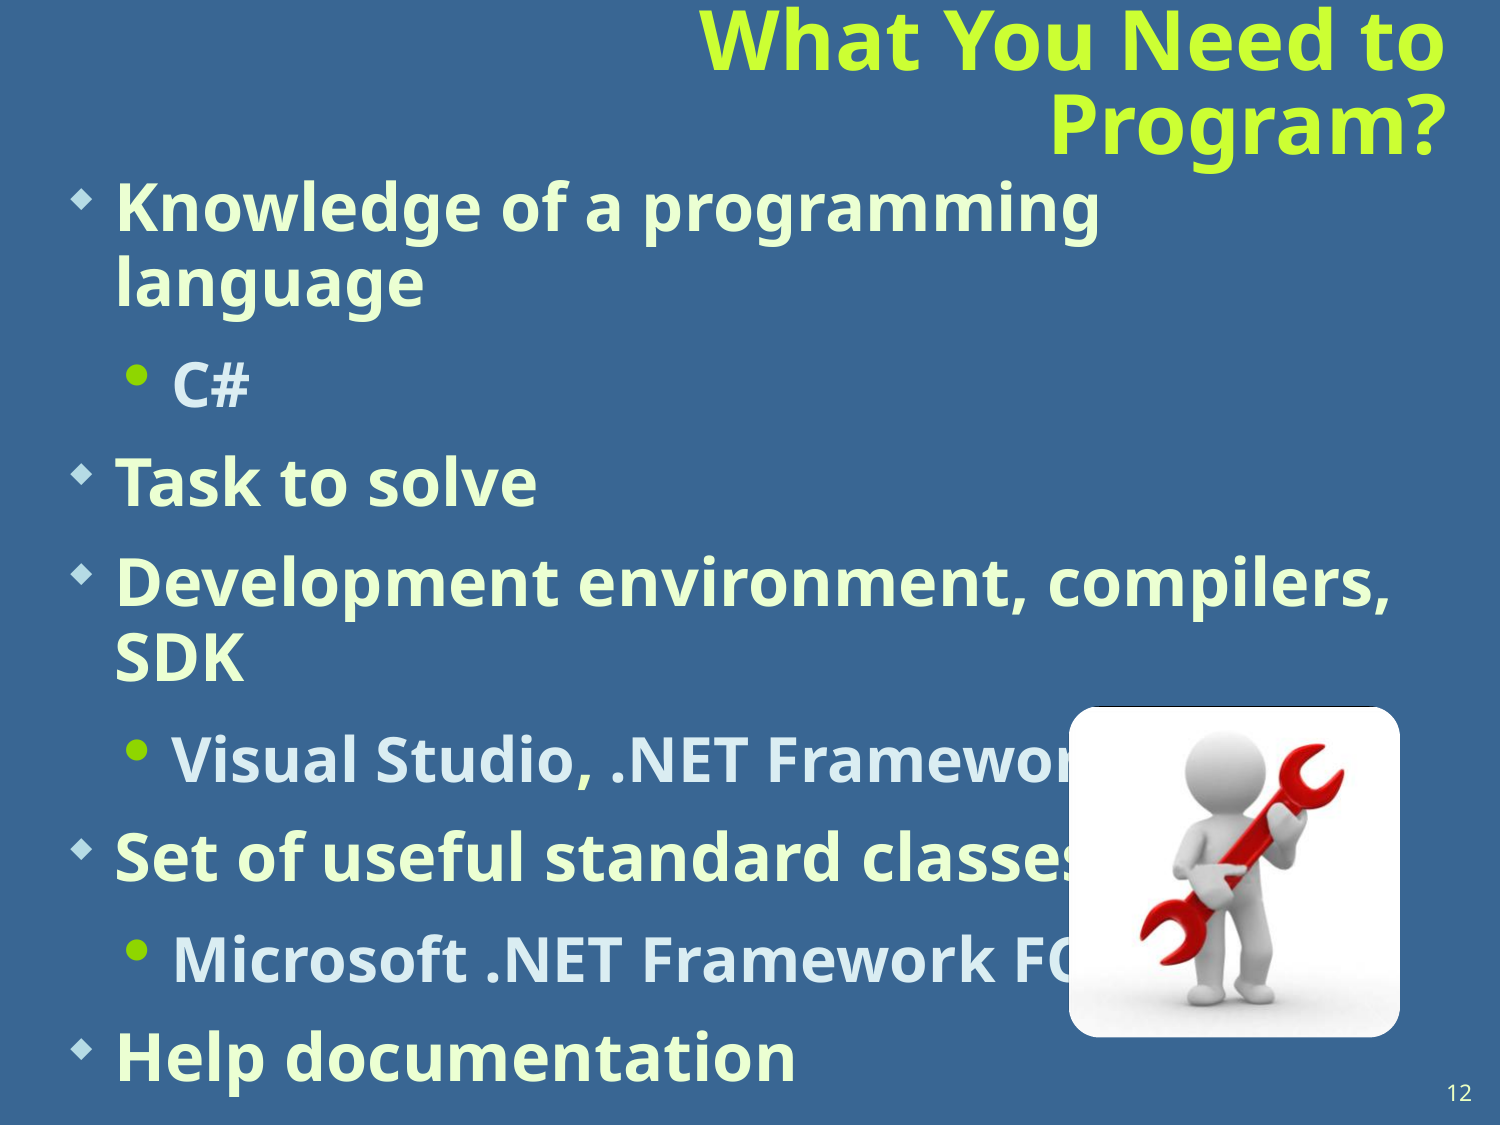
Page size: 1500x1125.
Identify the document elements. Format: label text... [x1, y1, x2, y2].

title What You Need to Program? [300, 12, 1463, 163]
picture [1068, 705, 1401, 1038]
list Knowledge of a programming language C# Task to solve Development environment, compilers, SDK Visual Studio, .NET Framework SDK Set of useful standard classes Microsoft .NET Framework FCL Help documentation MSDN Library [53, 162, 1447, 1071]
slide_number 12 [1412, 1074, 1488, 1113]
